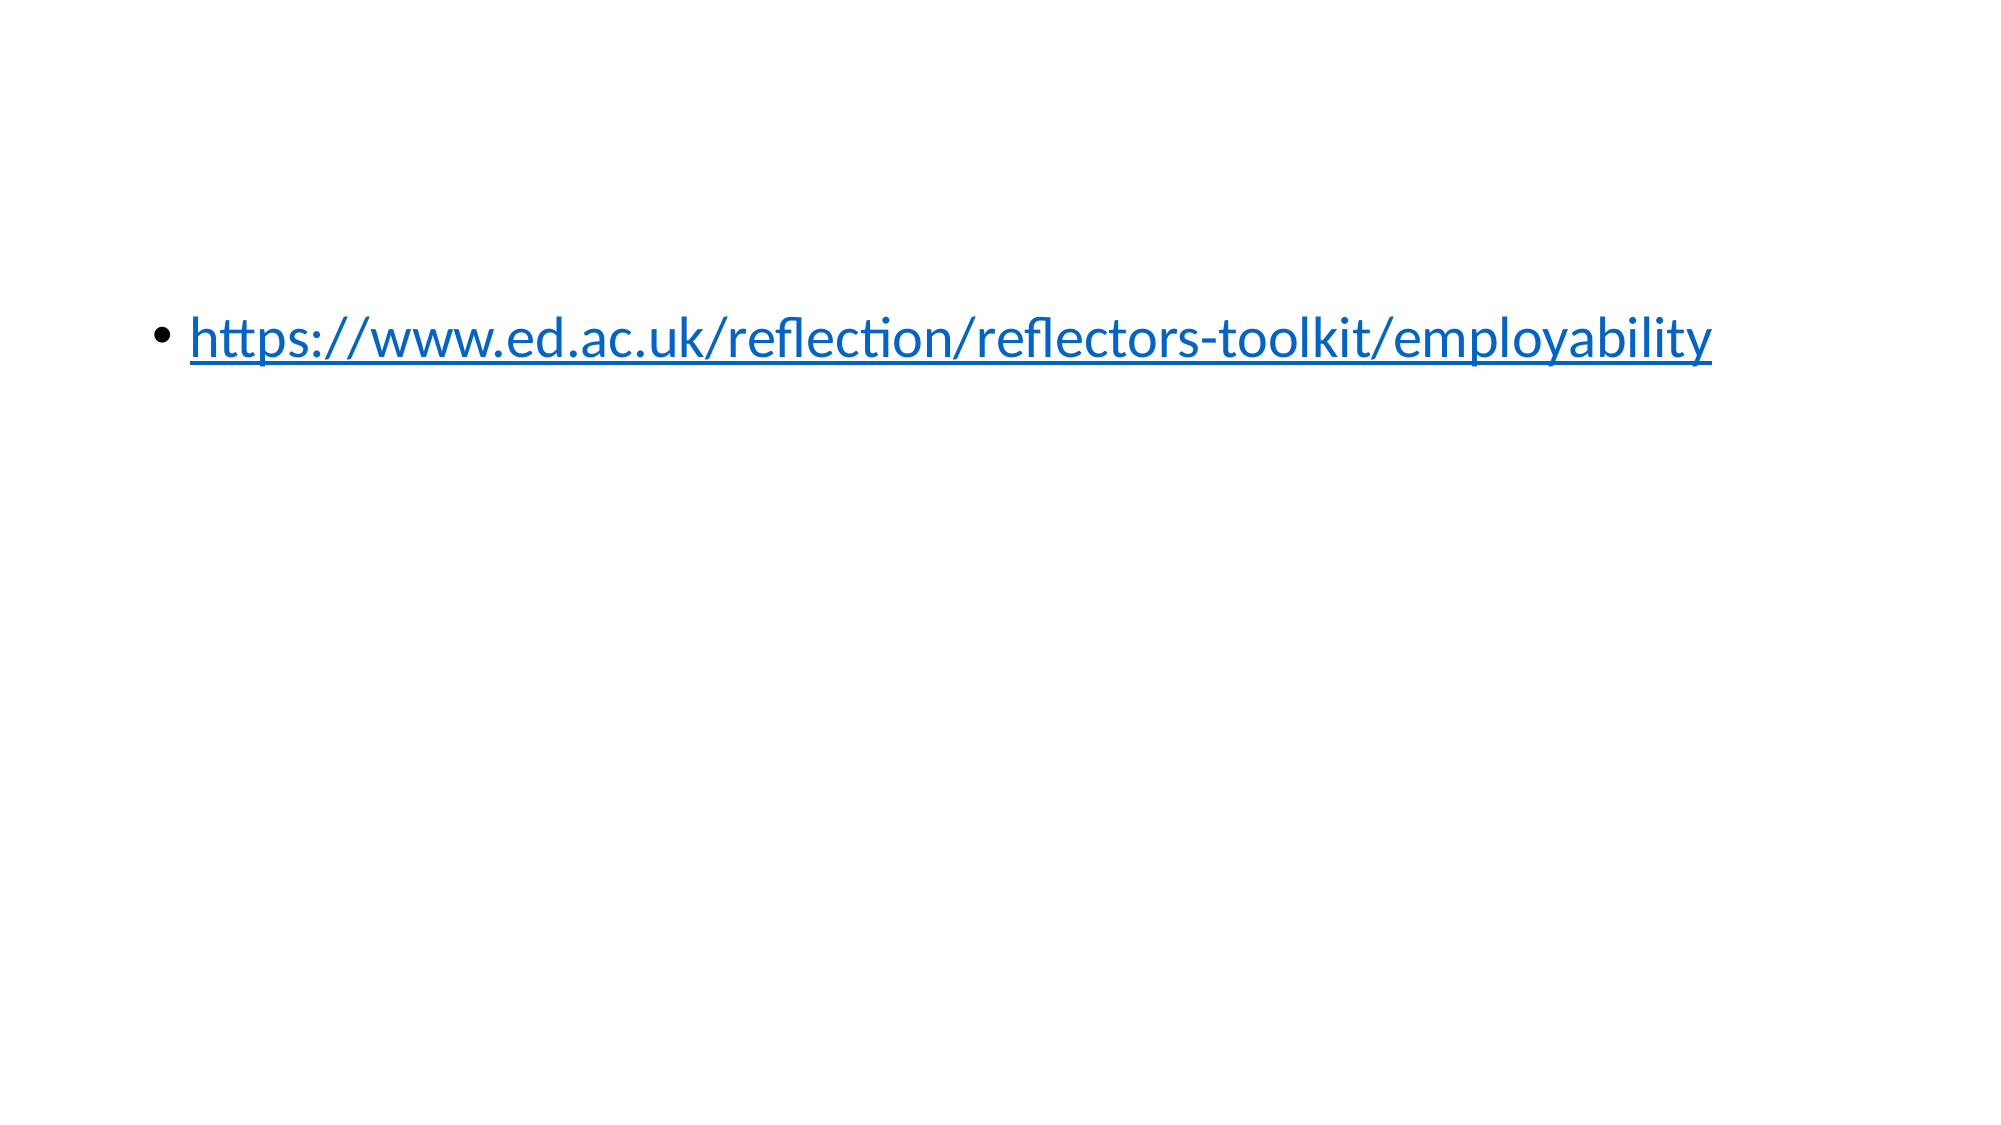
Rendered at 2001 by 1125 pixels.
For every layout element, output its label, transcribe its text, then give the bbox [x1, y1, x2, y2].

list https://www.ed.ac.uk/reflection/reflectors-toolkit/employability [137, 299, 1863, 1014]
